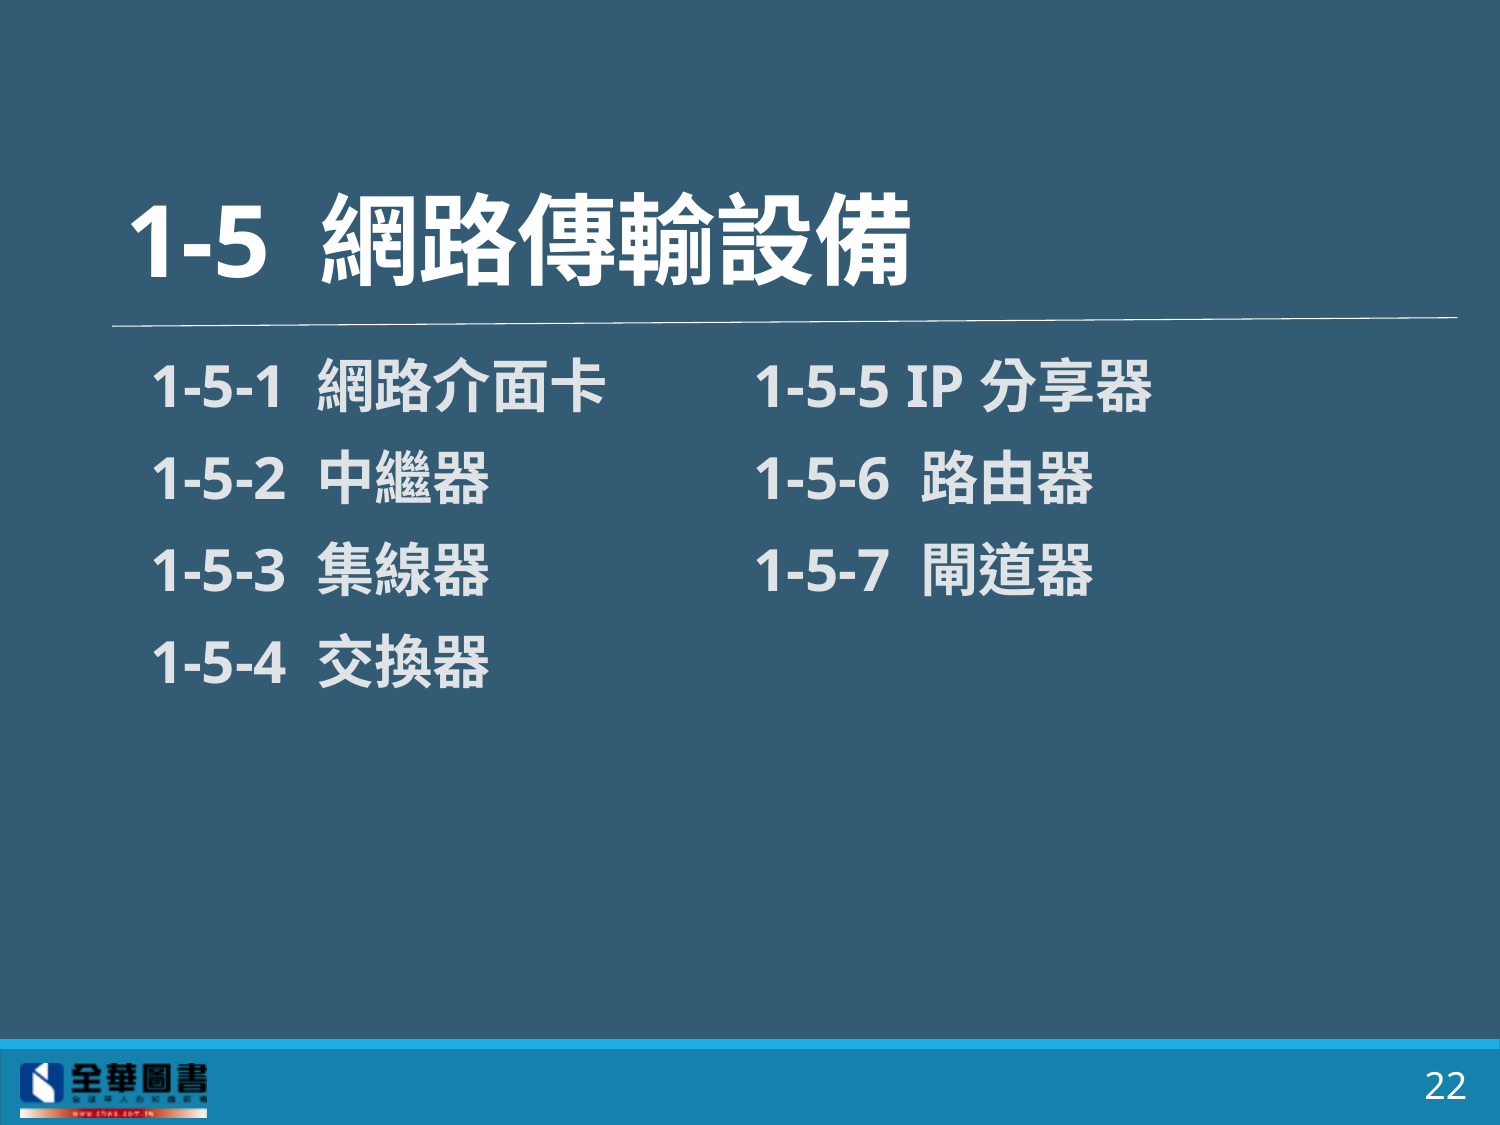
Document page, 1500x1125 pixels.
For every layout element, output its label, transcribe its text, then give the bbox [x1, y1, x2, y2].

slide_number 22 [1320, 1057, 1483, 1118]
list 1-5-1 網路介面卡 1-5-2 中繼器 1-5-3 集線器 1-5-4 交換器 1-5-5 IP分享器 1-5-6 路由器 1-5-7 閘道器 [135, 349, 1373, 764]
title 1-5 網路傳輸設備 [110, 54, 1458, 306]
picture [20, 1063, 207, 1118]
